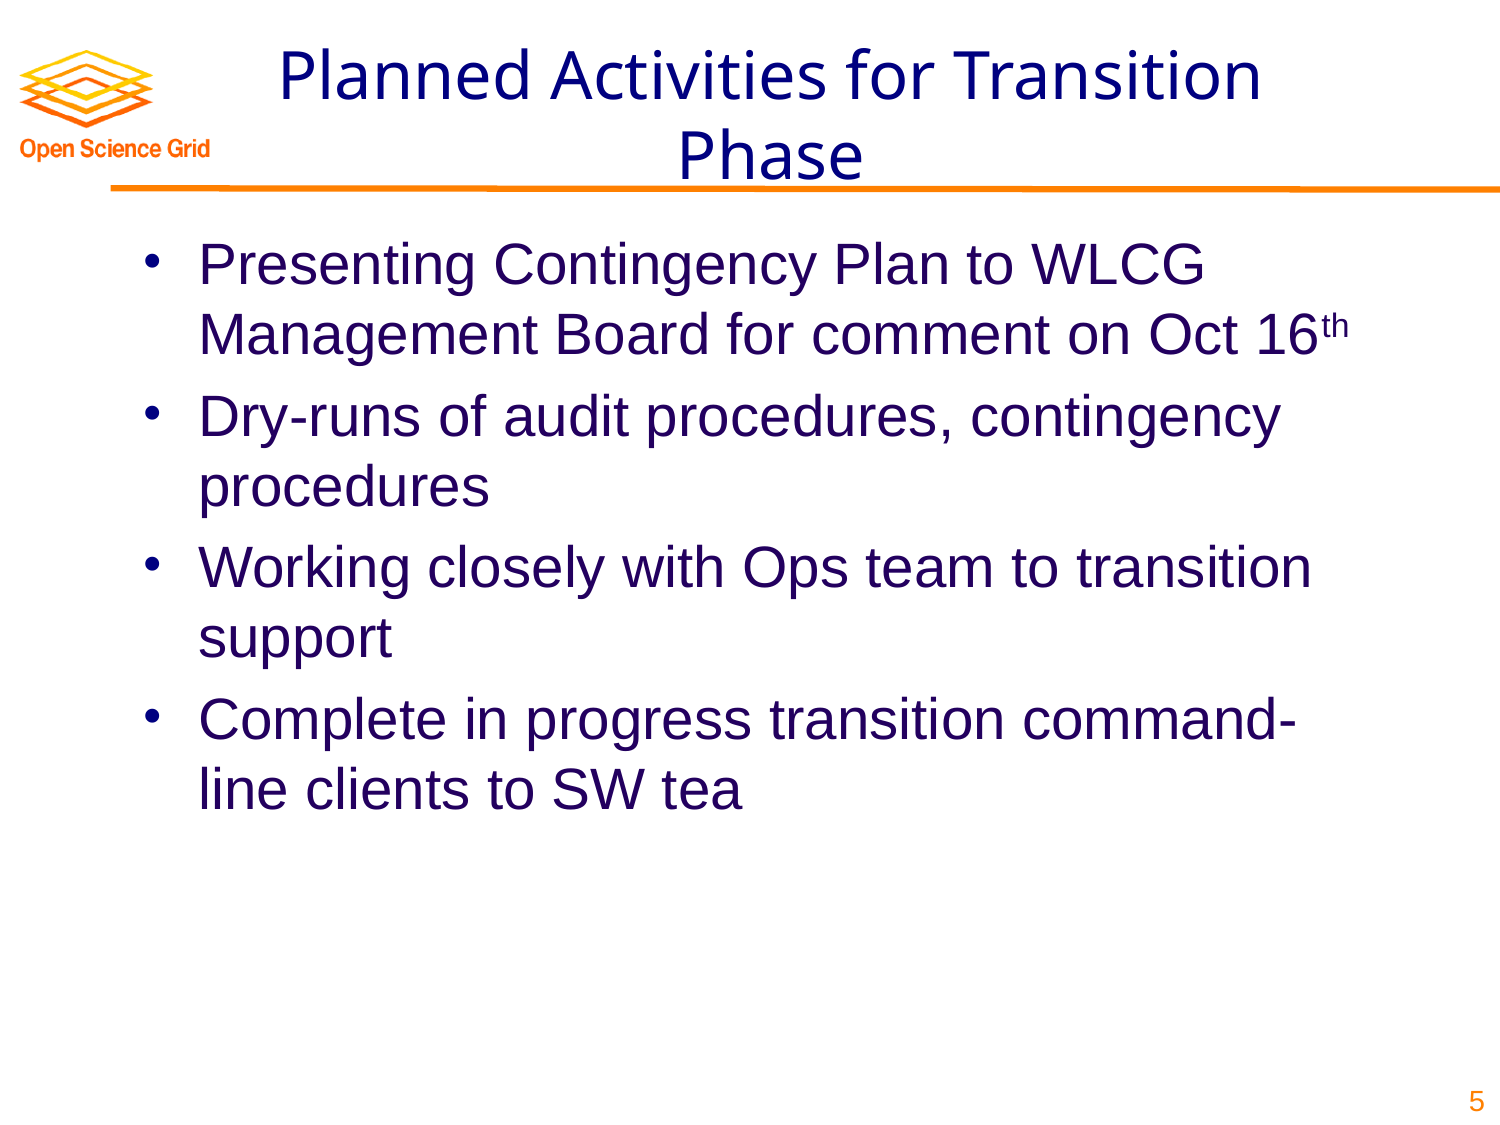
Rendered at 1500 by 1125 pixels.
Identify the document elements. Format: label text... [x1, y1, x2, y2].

slide_number 5 [1431, 1050, 1500, 1125]
list Presenting Contingency Plan to WLCG Management Board for comment on Oct 16th Dry-runs of audit procedures, contingency procedures Working closely with Ops team to transition support Complete in progress transition command-line clients to SW tea [127, 218, 1403, 988]
picture [0, 27, 201, 179]
title Planned Activities for Transition Phase [201, 18, 1342, 207]
